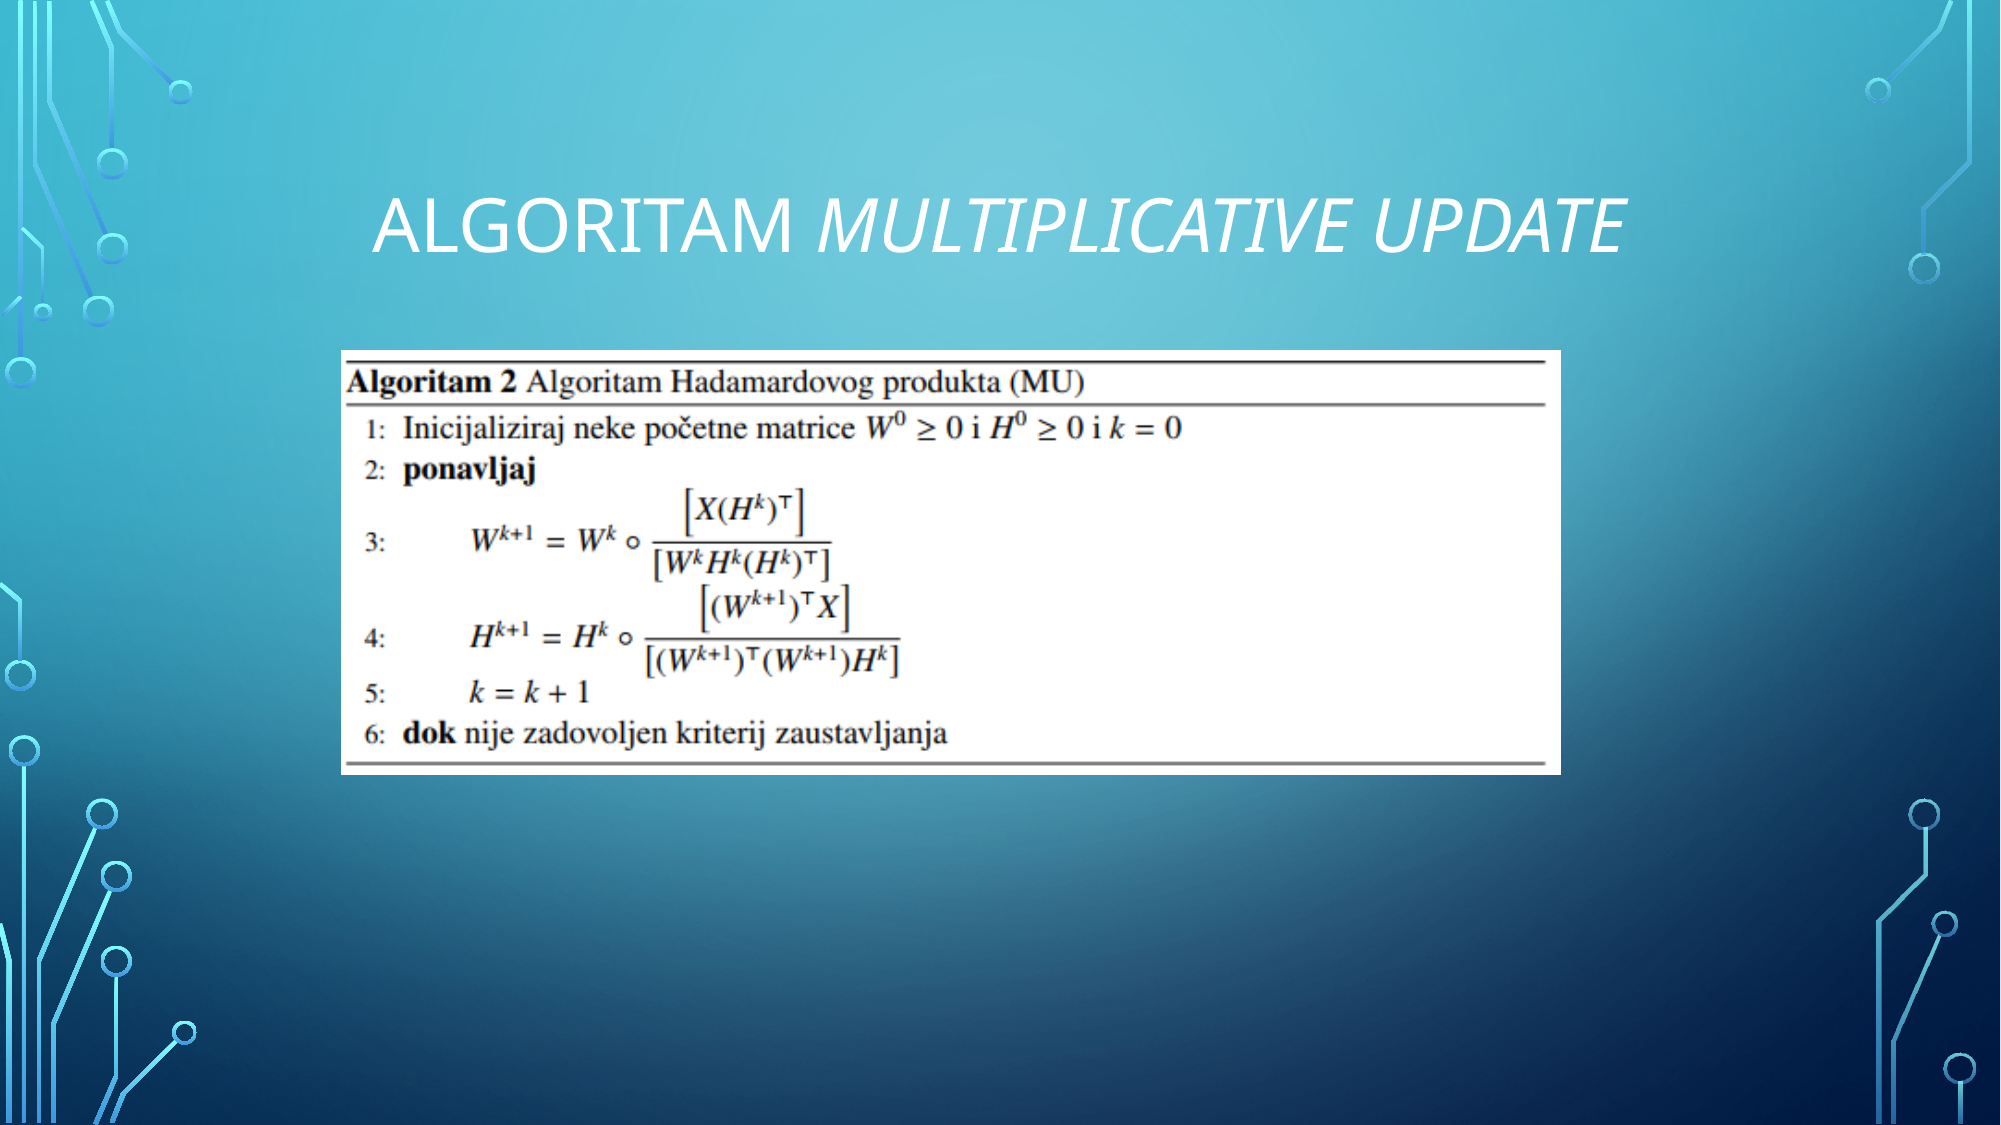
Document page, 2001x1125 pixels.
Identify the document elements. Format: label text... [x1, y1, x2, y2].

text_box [400, 380, 412, 399]
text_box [426, 364, 520, 393]
title ALGORITAM MULTIPLICATIVE UPDATE [187, 101, 1813, 344]
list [341, 349, 1561, 776]
